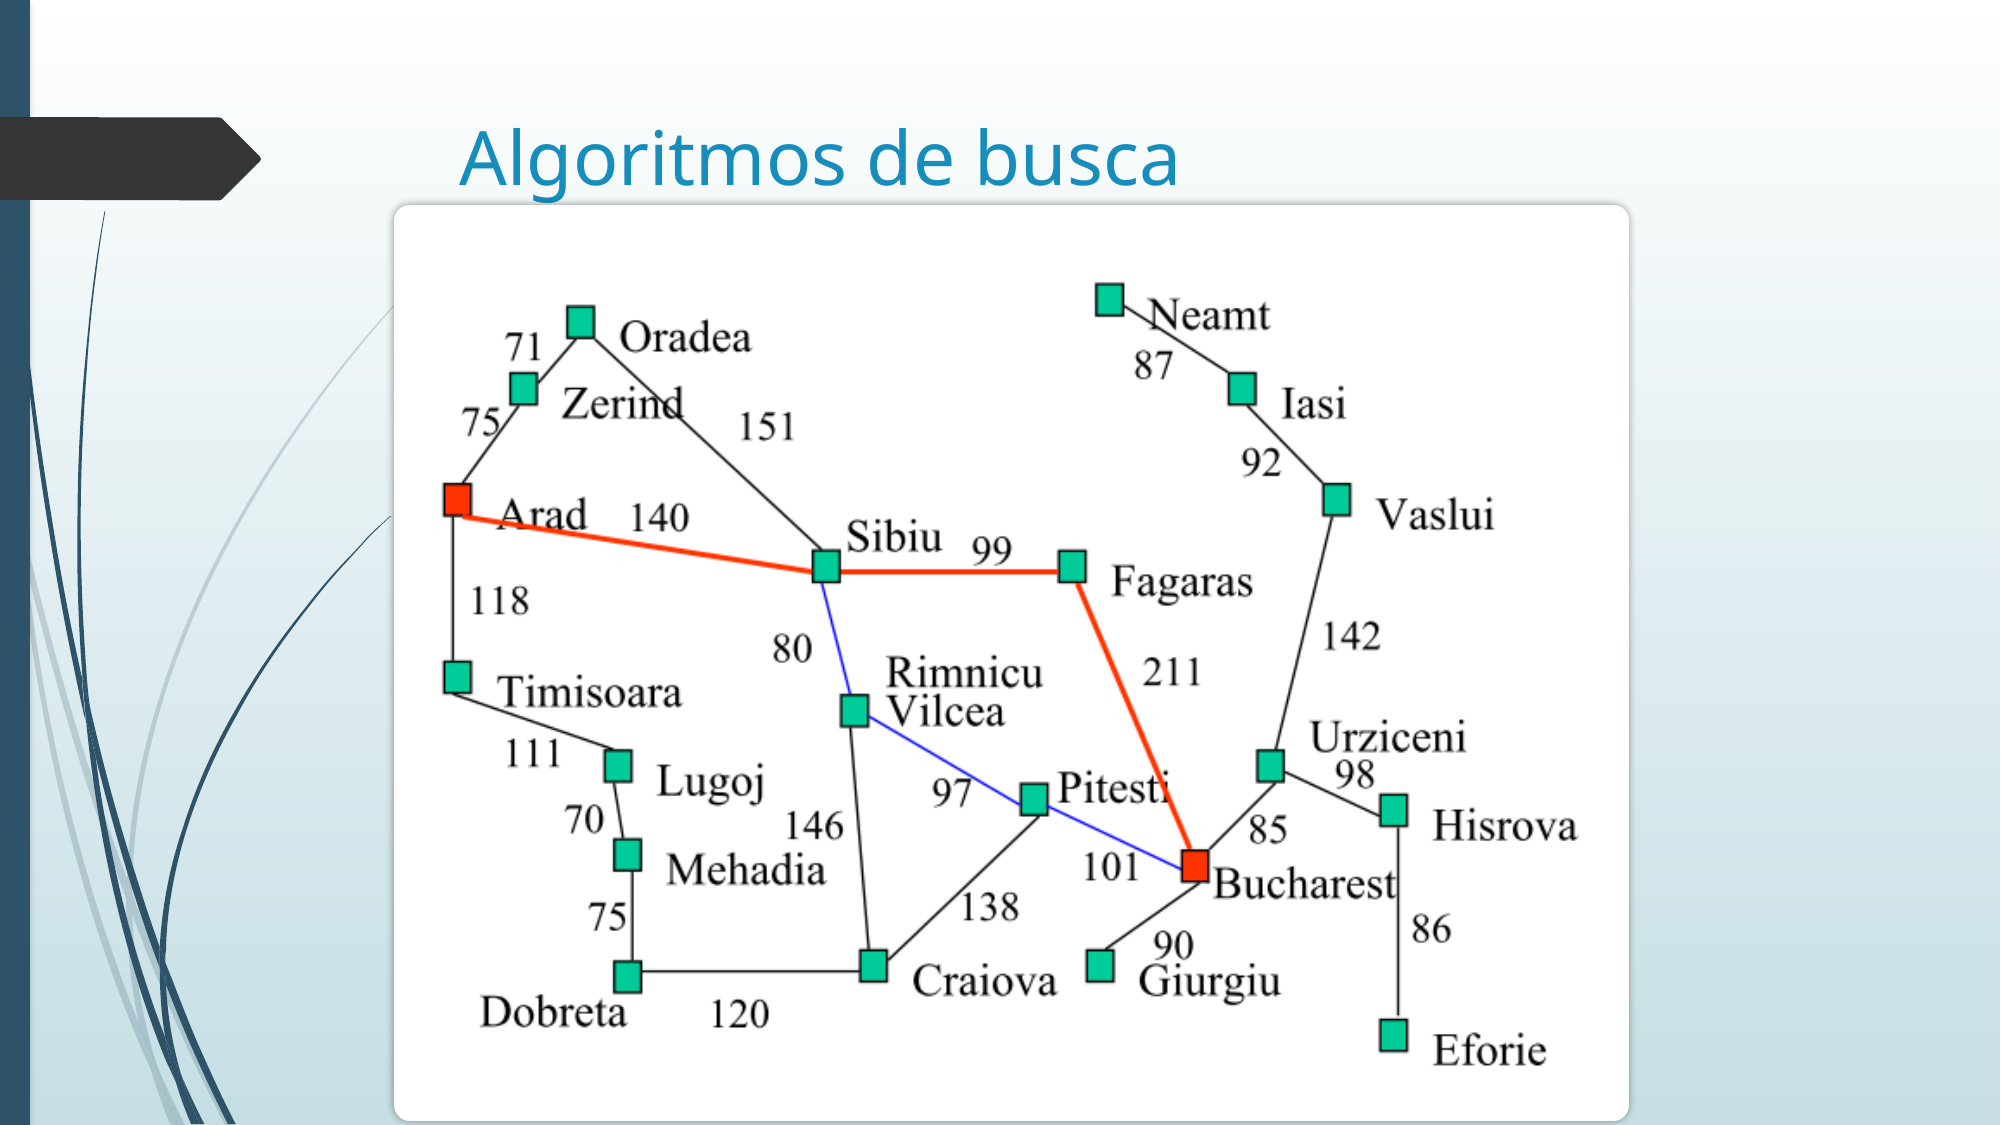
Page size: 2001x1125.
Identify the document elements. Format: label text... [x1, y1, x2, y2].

picture [425, 236, 1599, 1090]
title Algoritmos de busca [425, 102, 1888, 313]
